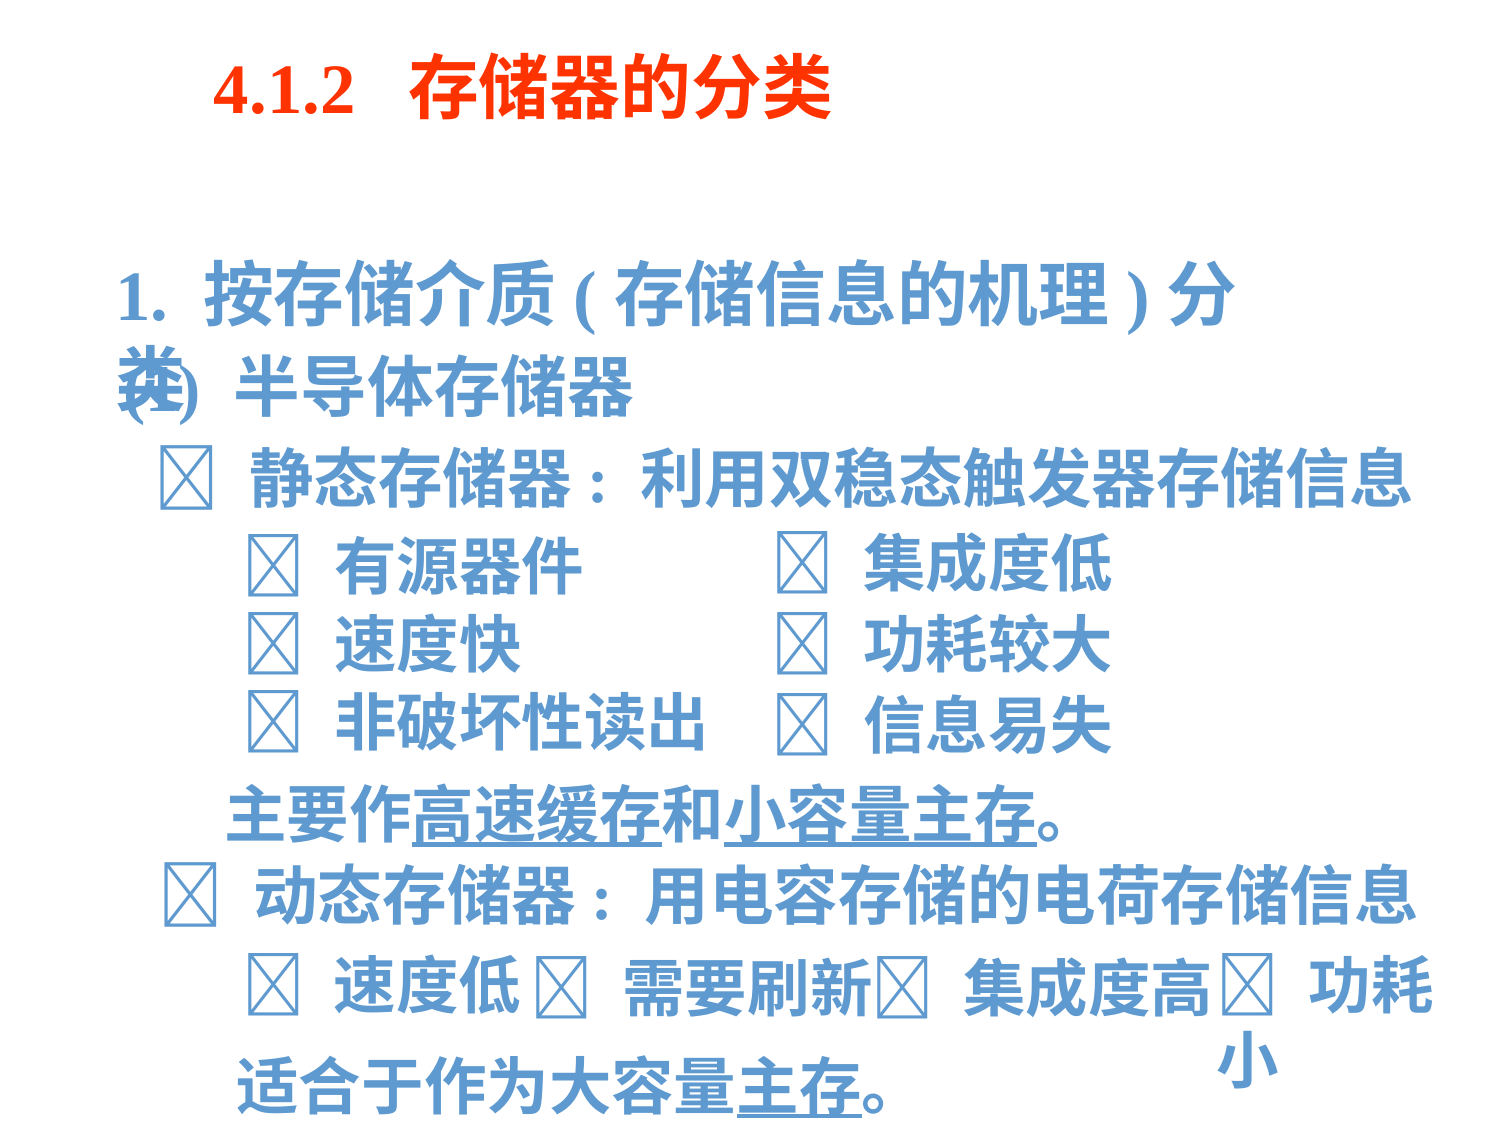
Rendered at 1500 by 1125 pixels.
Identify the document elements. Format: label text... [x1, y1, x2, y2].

text_box  速度低 [227, 939, 542, 1029]
text_box 适合于作为大容量主存。 [221, 1039, 1259, 1125]
text_box 4.1.2 存储器的分类 [199, 35, 1227, 135]
text_box  集成度低  功耗较大  信息易失 [756, 516, 1259, 769]
text_box  静态存储器: 利用双稳态触发器存储信息 [139, 430, 1500, 523]
text_box  功耗小 [1202, 938, 1500, 1104]
text_box 1. 按存储介质(存储信息的机理)分类 [100, 242, 1313, 427]
text_box  集成度高 [856, 941, 1202, 1032]
text_box  有源器件  速度快  非破坏性读出 [227, 523, 756, 766]
text_box (1) 半导体存储器 [108, 337, 872, 433]
text_box  需要刷新 [501, 941, 856, 1032]
text_box  动态存储器: 用电容存储的电荷存储信息 [144, 847, 1500, 940]
text_box 主要作高速缓存和小容量主存。 [209, 767, 1247, 847]
